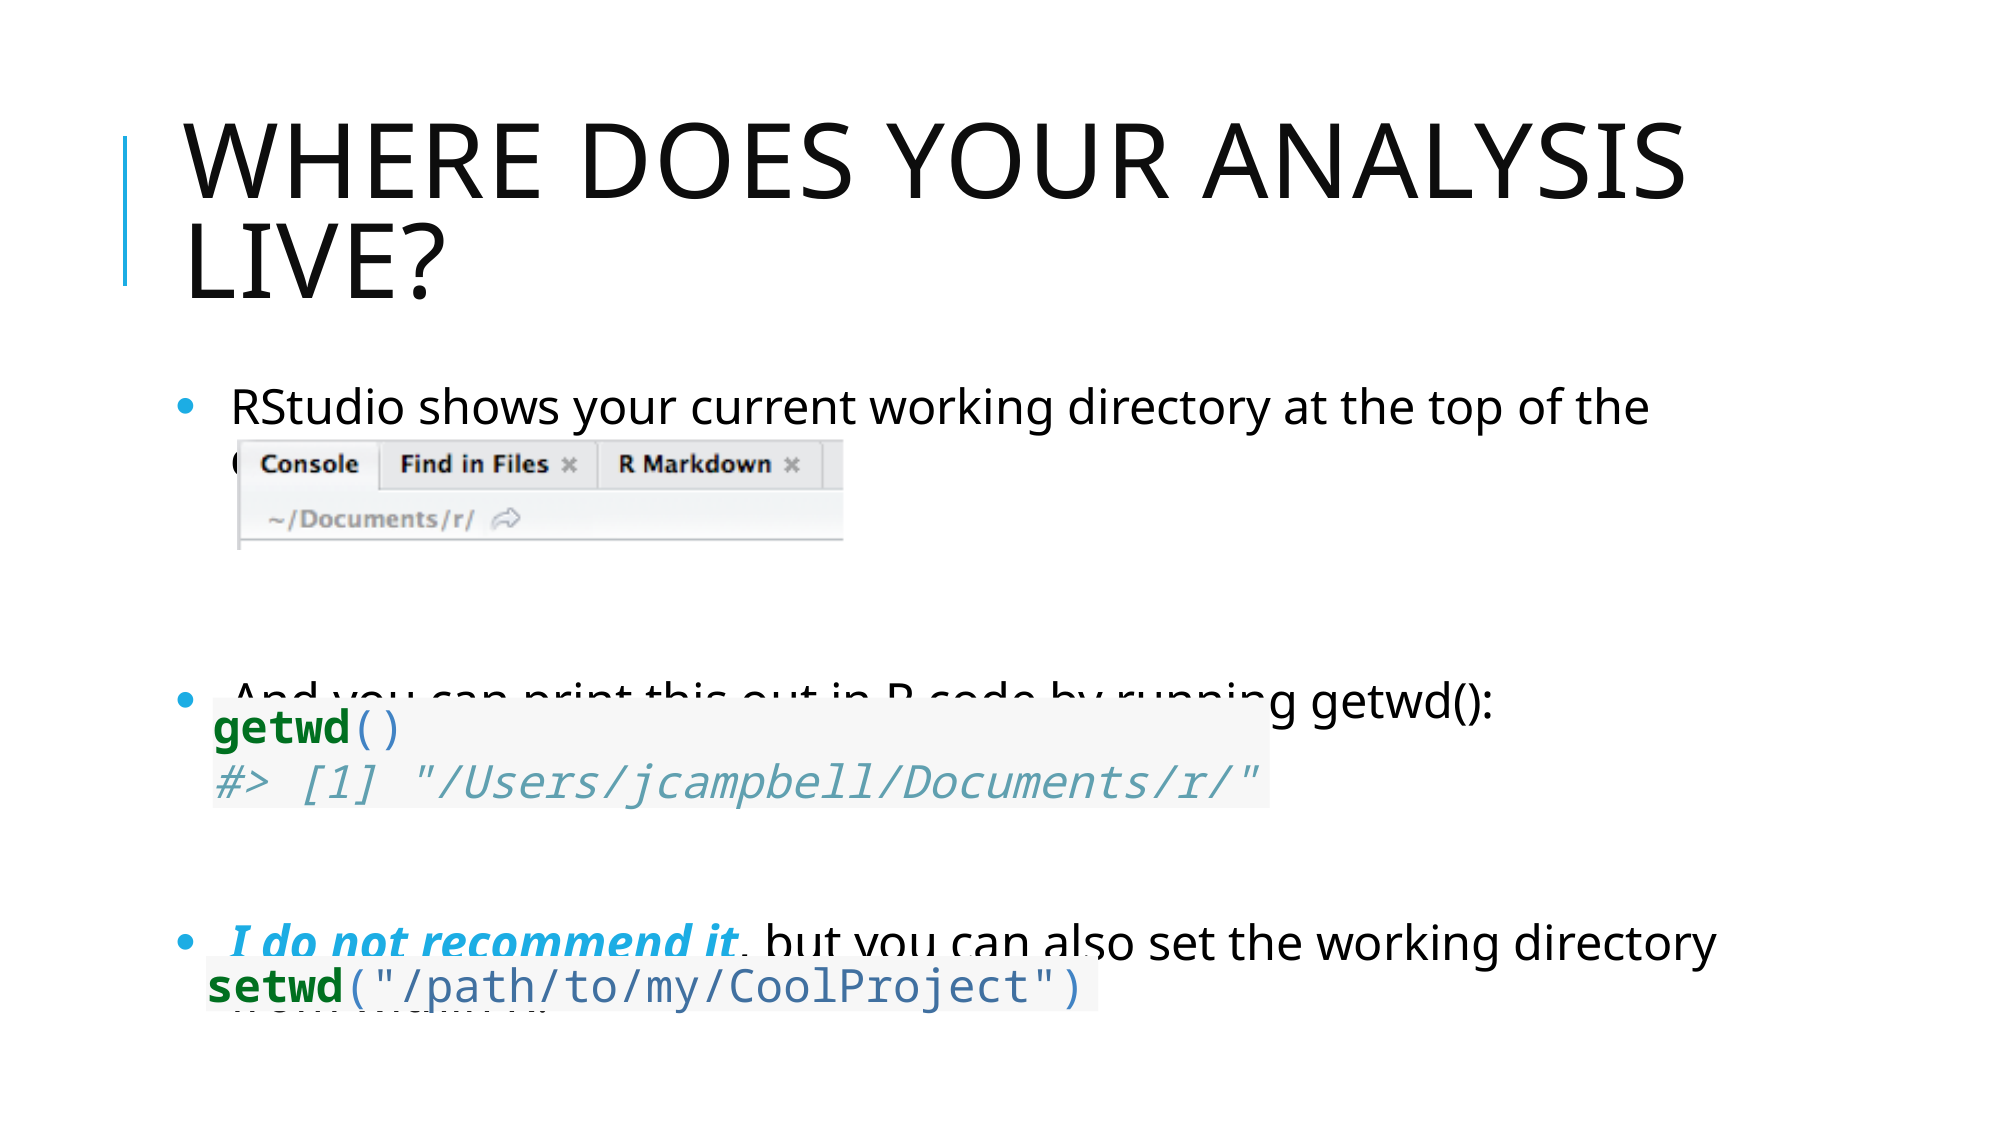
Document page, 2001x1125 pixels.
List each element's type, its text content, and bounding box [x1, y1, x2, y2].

text_box getwd() #> [1] "/Users/jcampbell/Documents/r/" [212, 697, 1270, 808]
list RStudio shows your current working directory at the top of the console: And you can print this out in R code by running getwd(): I do not recommend it, but you can also set the working directory from within R: [168, 375, 1807, 1035]
title Where does your analysis live? [168, 96, 1763, 342]
text_box setwd("/path/to/my/CoolProject") [206, 956, 1098, 1012]
picture [237, 438, 846, 550]
